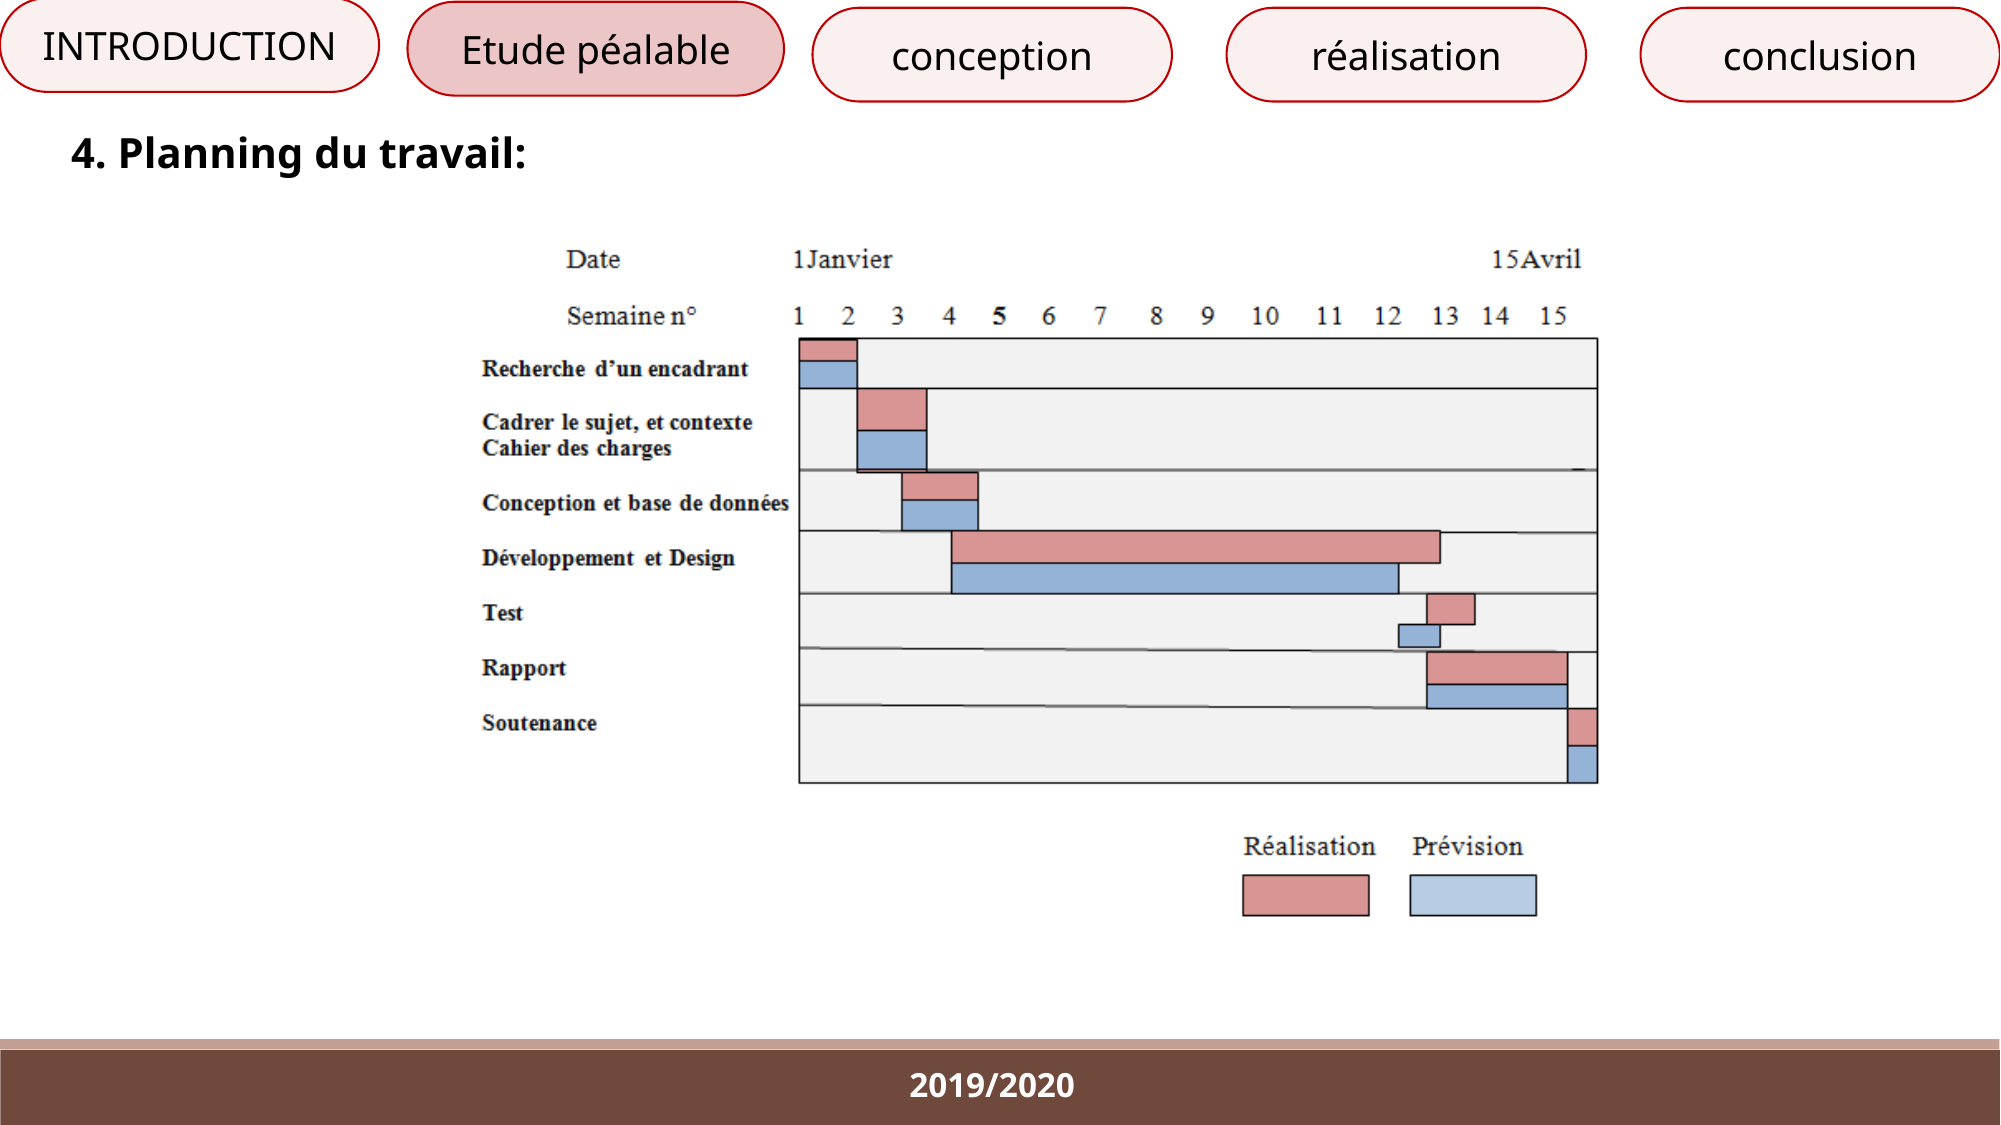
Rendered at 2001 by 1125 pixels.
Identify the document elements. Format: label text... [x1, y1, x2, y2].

text_box Etude péalable [406, 0, 786, 97]
text_box 4. Planning du travail: [56, 125, 1953, 987]
text_box conception [811, 6, 1173, 103]
text_box réalisation [1225, 6, 1588, 103]
text_box conclusion [1639, 6, 2000, 103]
text_box INTRODUCTION [0, 0, 381, 93]
picture [350, 223, 1698, 962]
footer 2019/2020 [892, 1054, 1092, 1115]
